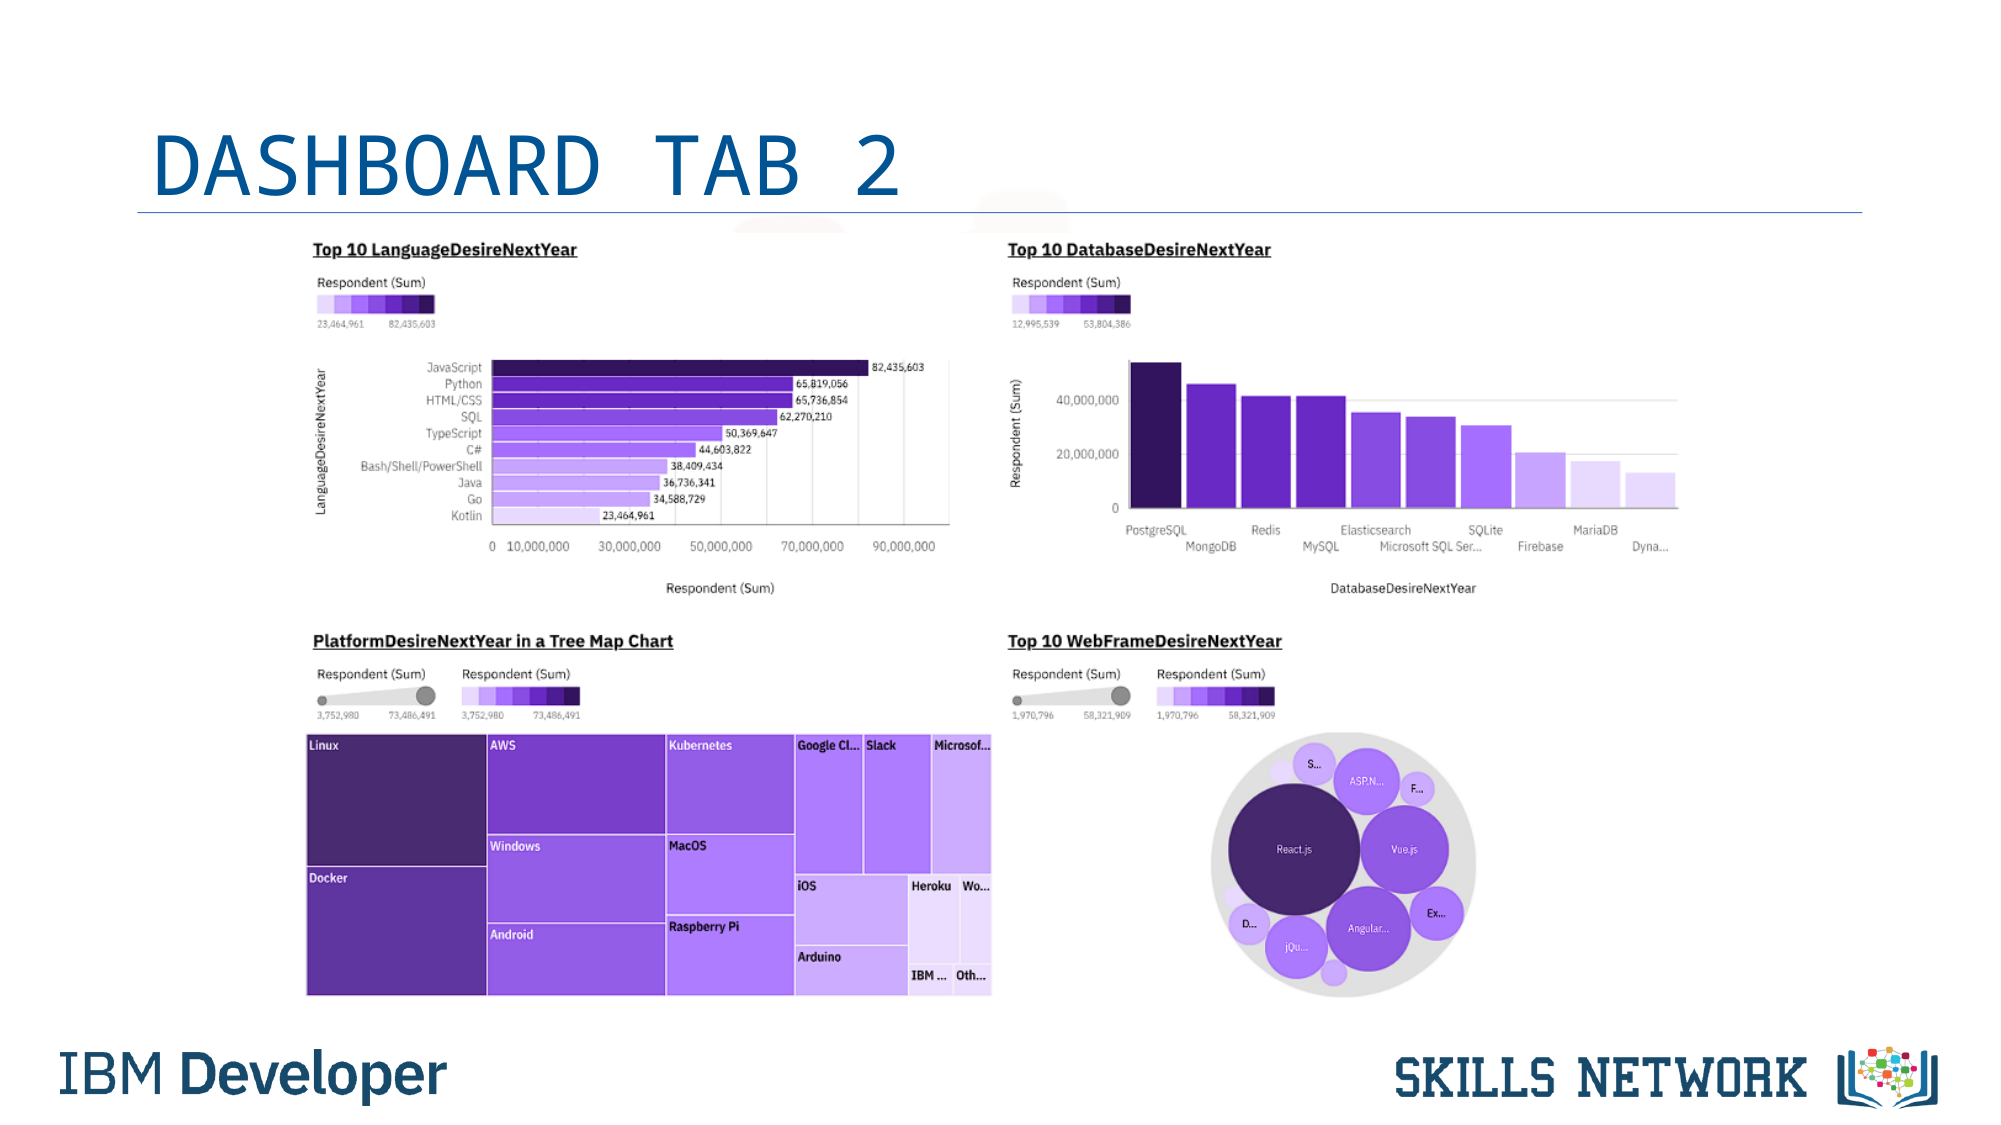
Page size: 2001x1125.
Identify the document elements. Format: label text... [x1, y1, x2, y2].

picture [1390, 1045, 1945, 1111]
picture [55, 1045, 459, 1108]
title DASHBOARD TAB 2 [137, 59, 1863, 278]
picture [270, 233, 1705, 1020]
